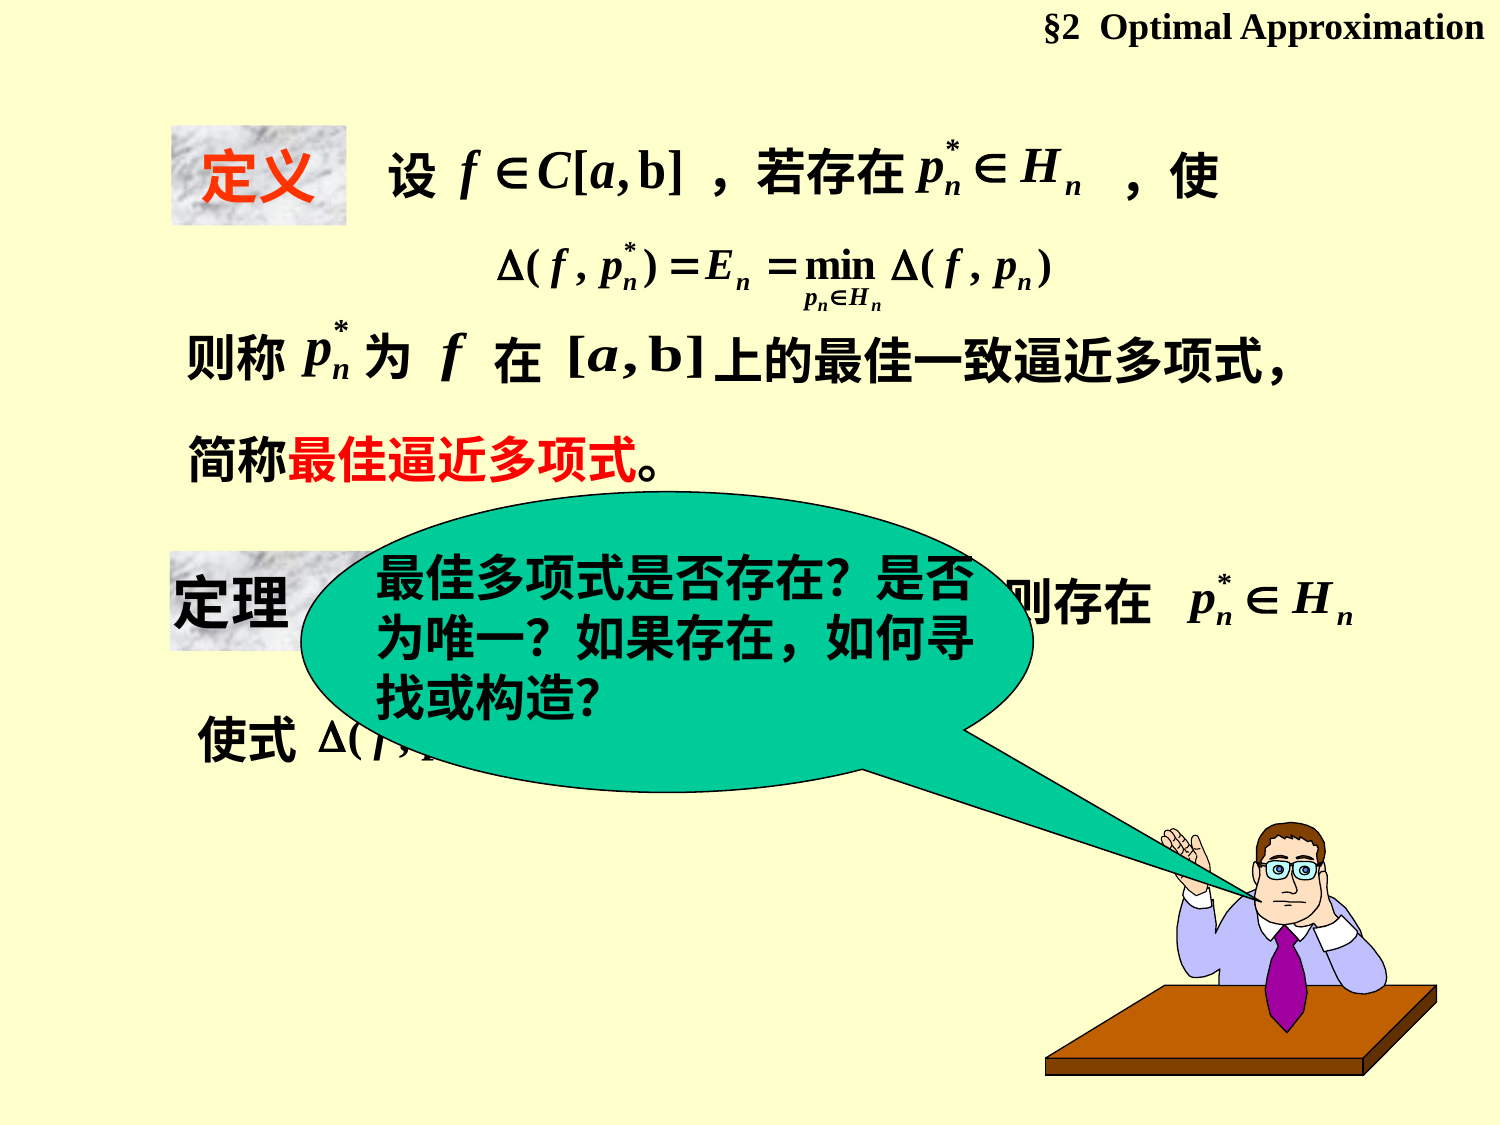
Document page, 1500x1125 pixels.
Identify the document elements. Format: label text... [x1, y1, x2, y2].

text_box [169, 550, 300, 792]
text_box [170, 101, 1329, 496]
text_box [300, 491, 1437, 1076]
text_box §2 Optimal Approximation [937, 0, 1500, 50]
